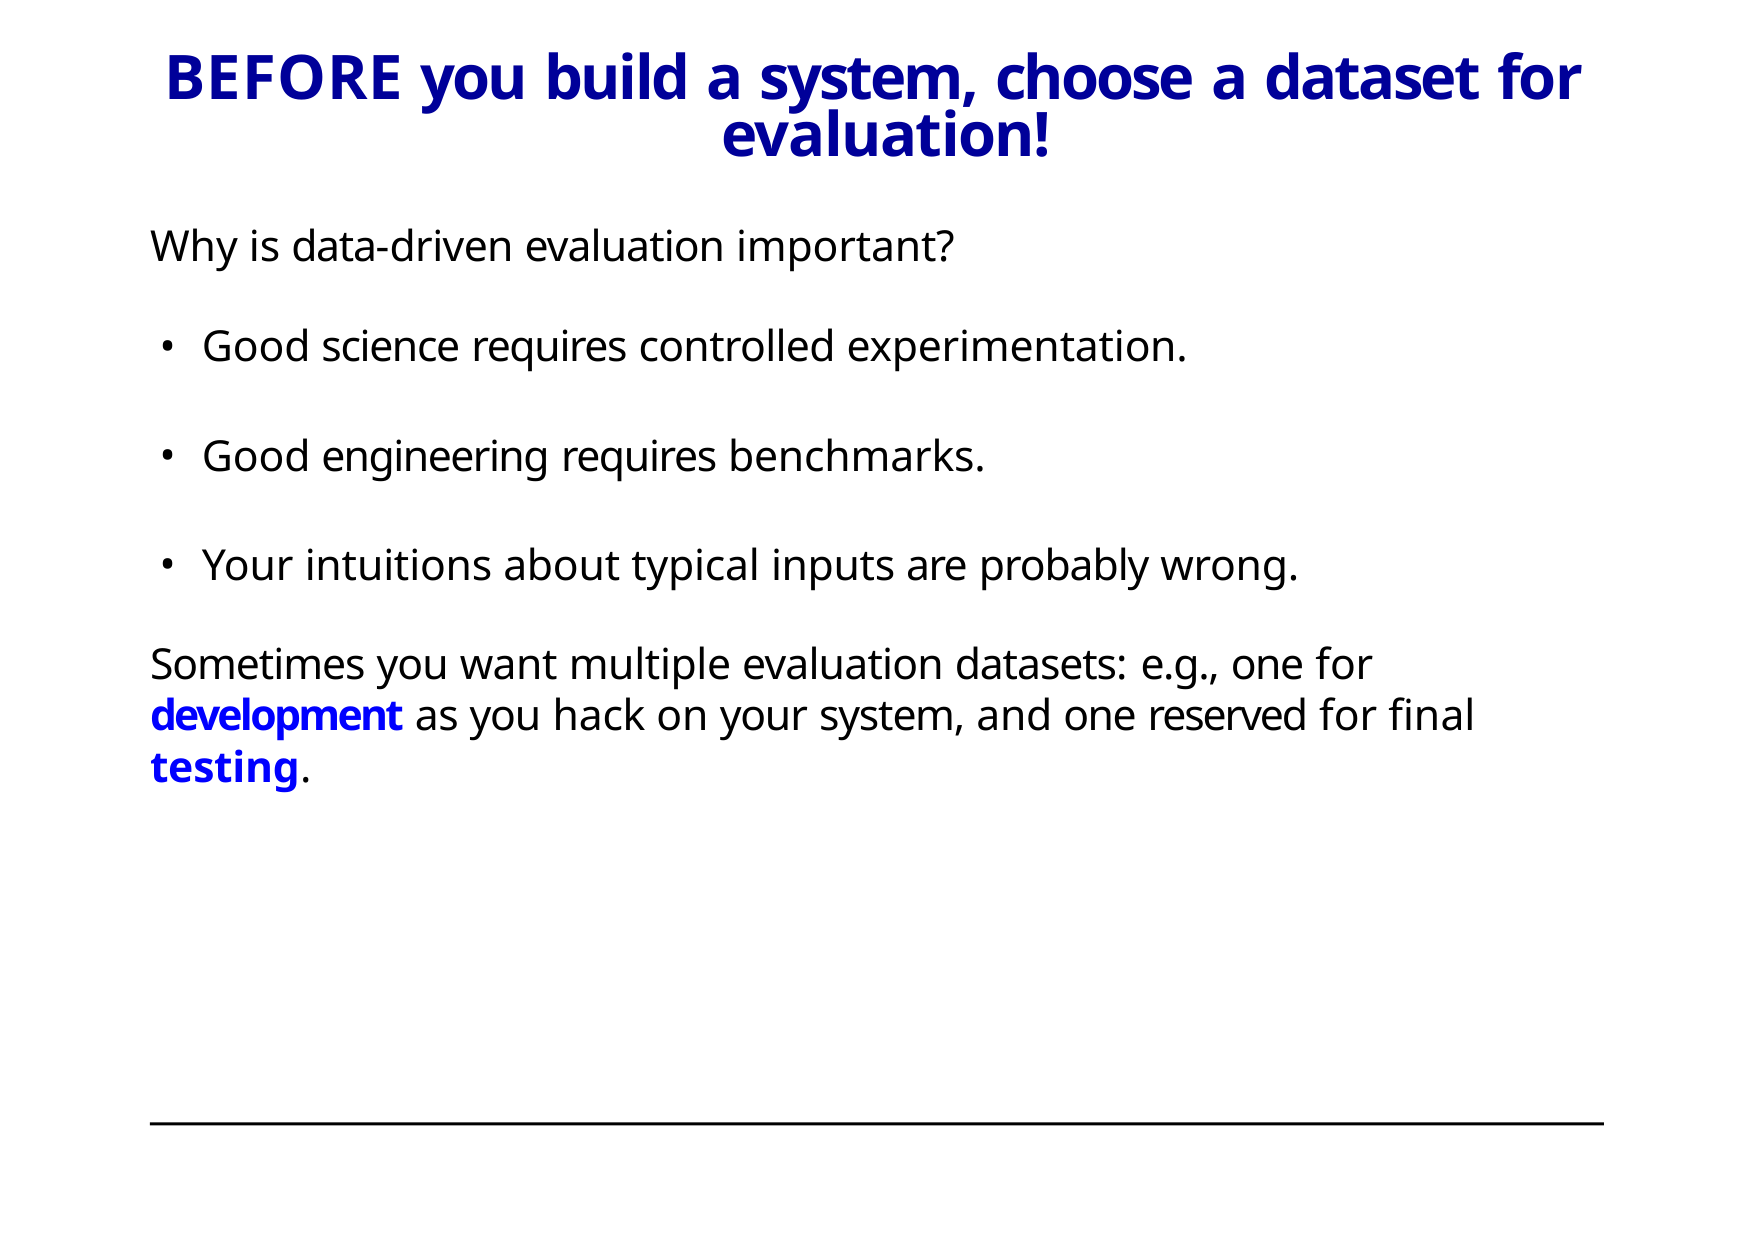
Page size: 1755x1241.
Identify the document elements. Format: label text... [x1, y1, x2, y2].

text_box [149, 1122, 1604, 1126]
title BEFORE you build a system, choose a dataset for evaluation! [162, 34, 1591, 216]
text_box Why is data-driven evaluation important? Good science requires controlled experimentation. Good engineering requires benchmarks. Your intuitions about typical inputs are probably wrong. Sometimes you want multiple evaluation datasets: e.g., one for development as you hack on your system, and one reserved for final testing. [147, 216, 1607, 791]
